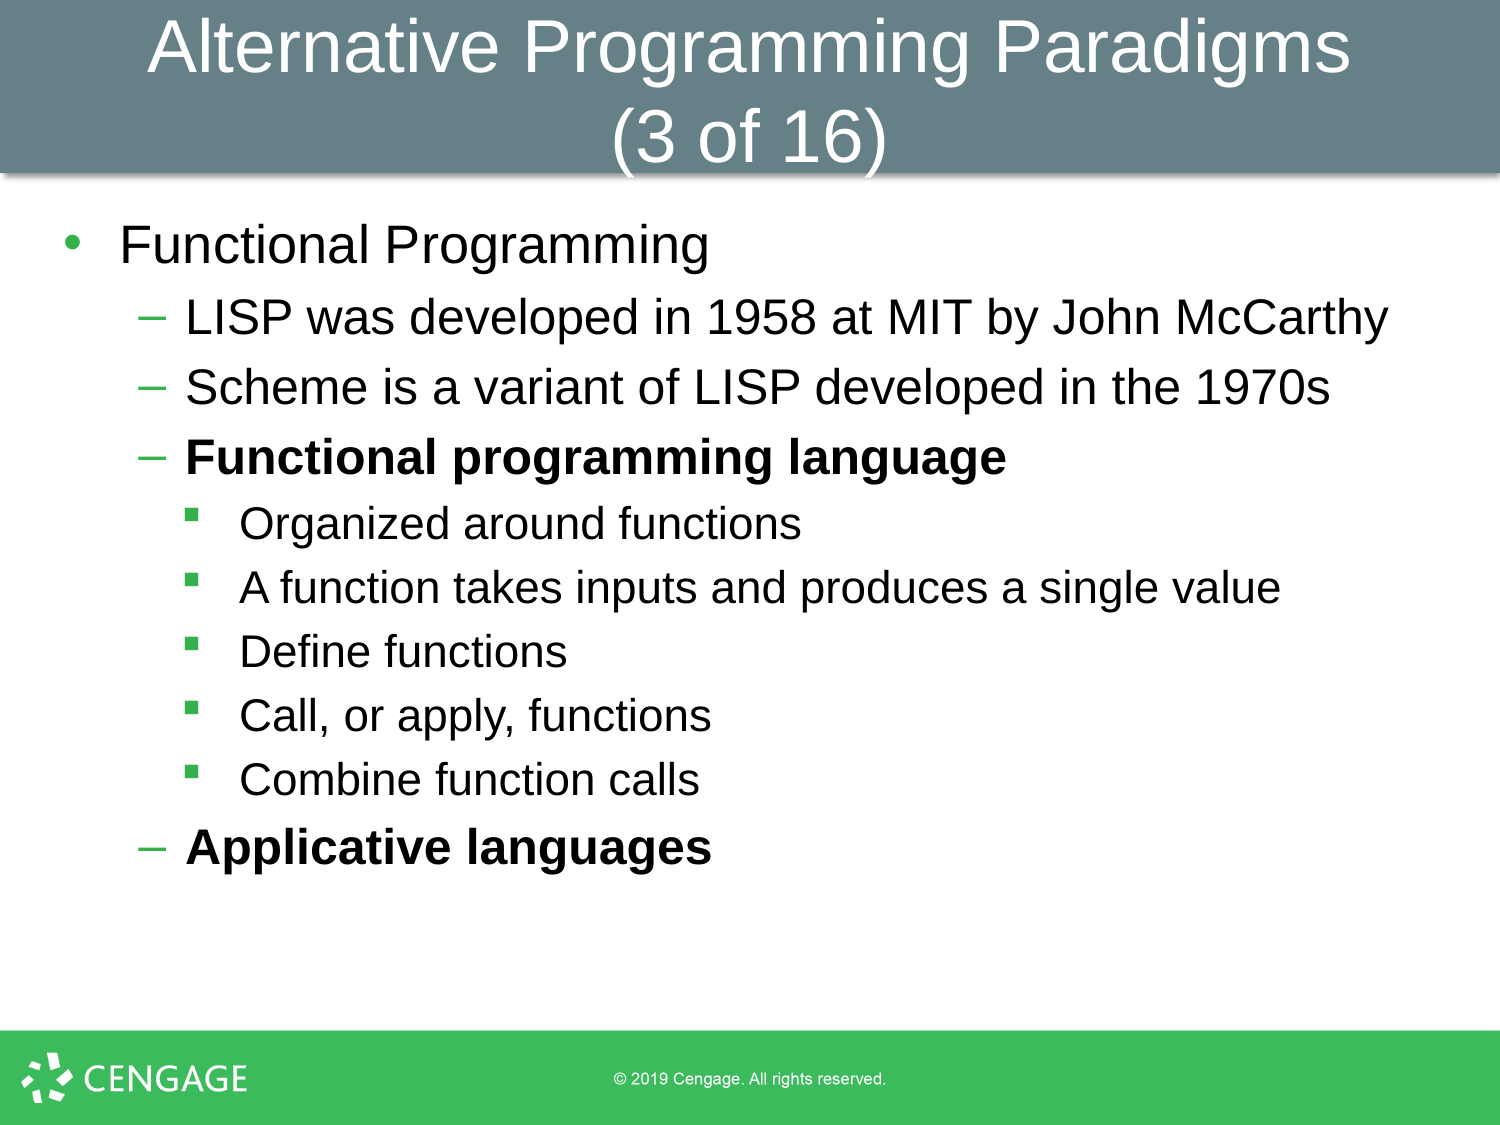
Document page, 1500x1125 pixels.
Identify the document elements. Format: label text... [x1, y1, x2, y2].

title Alternative Programming Paradigms (3 of 16) [130, 0, 1370, 174]
picture [0, 0, 1500, 1125]
list Functional Programming LISP was developed in 1958 at MIT by John McCarthy Scheme is a variant of LISP developed in the 1970s Functional programming language Organized around functions A function takes inputs and produces a single value Define functions Call, or apply, functions Combine function calls Applicative languages [48, 201, 1425, 1005]
